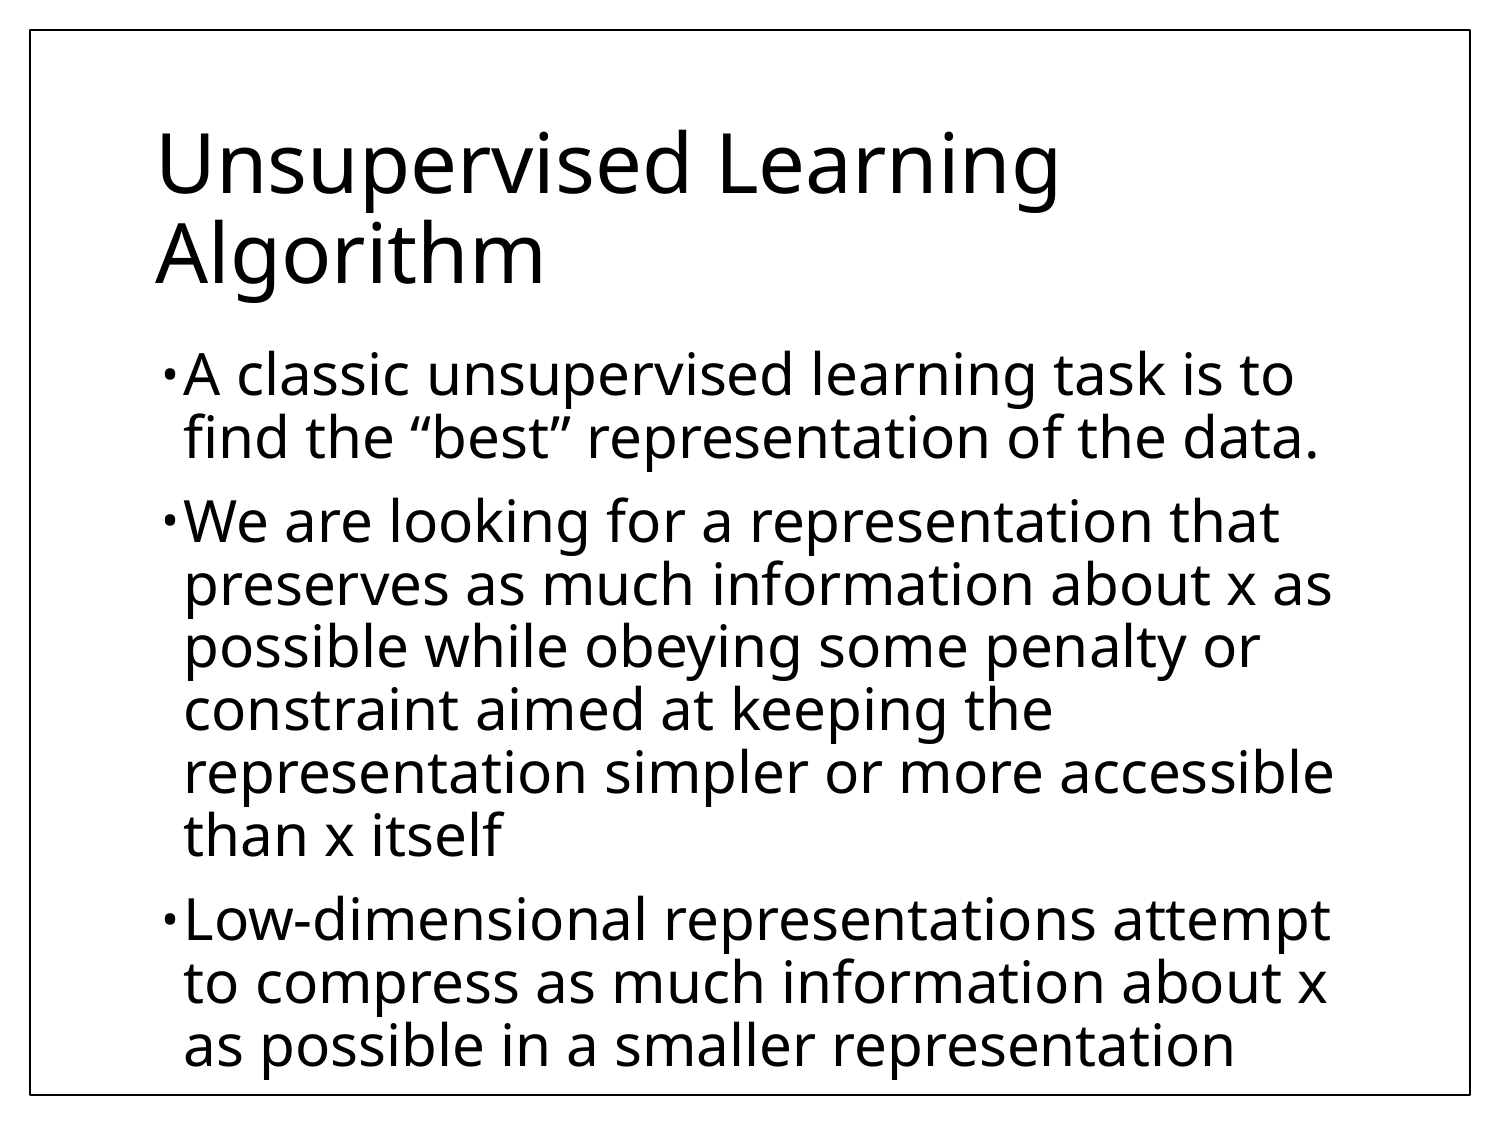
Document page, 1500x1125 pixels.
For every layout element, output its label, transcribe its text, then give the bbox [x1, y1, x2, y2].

list A classic unsupervised learning task is to ﬁnd the “best” representation of the data. We are looking for a representation that preserves as much information about x as possible while obeying some penalty or constraint aimed at keeping the representation simpler or more accessible than x itself Low-dimensional representations attempt to compress as much information about x as possible in a smaller representation [140, 337, 1356, 1000]
title Unsupervised Learning Algorithm [140, 99, 1356, 323]
